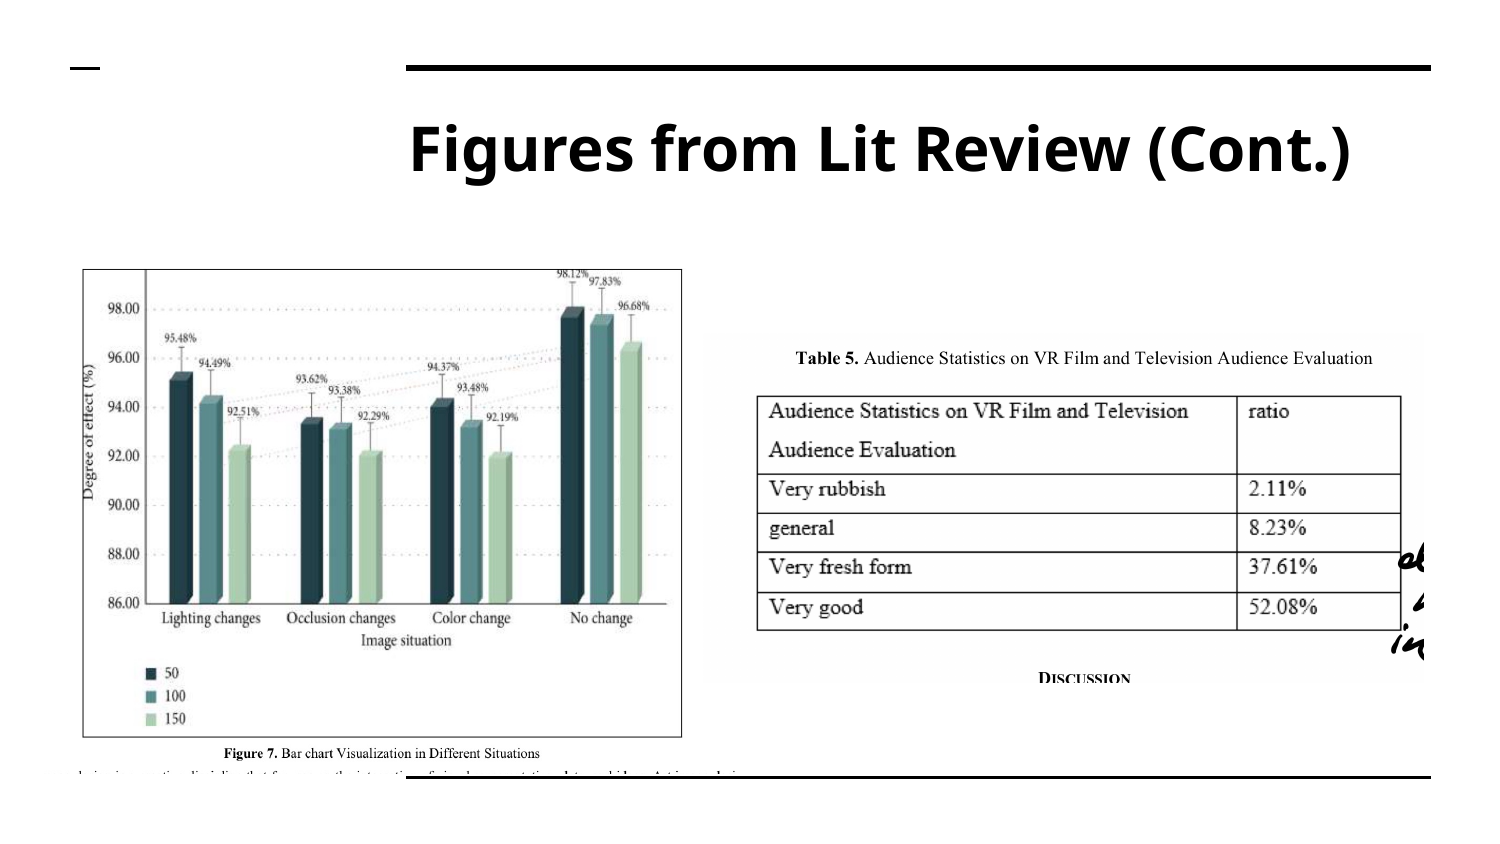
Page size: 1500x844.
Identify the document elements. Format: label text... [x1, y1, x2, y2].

picture [43, 242, 1424, 774]
title Figures from Lit Review (Cont.) [393, 94, 1431, 199]
